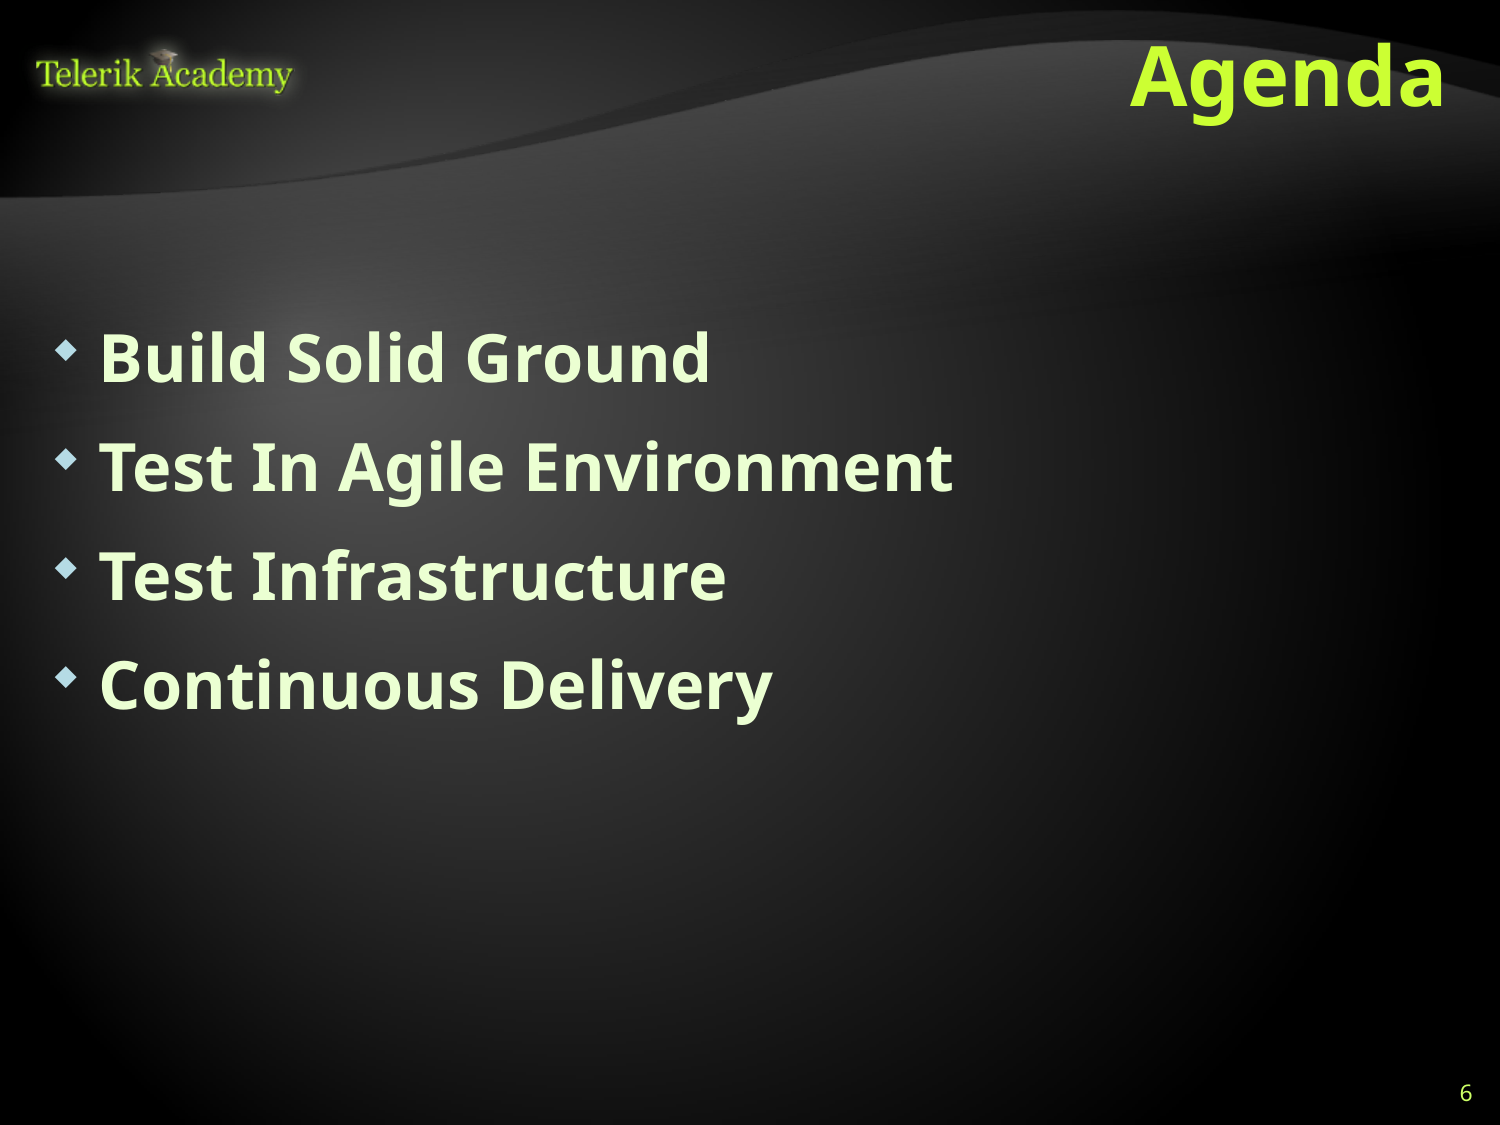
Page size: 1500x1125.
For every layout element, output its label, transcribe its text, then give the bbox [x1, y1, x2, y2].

text_box Build Solid Ground Test In Agile Environment Test Infrastructure Continuous Delivery [37, 304, 1463, 963]
picture [0, 0, 1500, 1125]
title Agenda [300, 12, 1463, 150]
slide_number 6 [1412, 1074, 1488, 1113]
